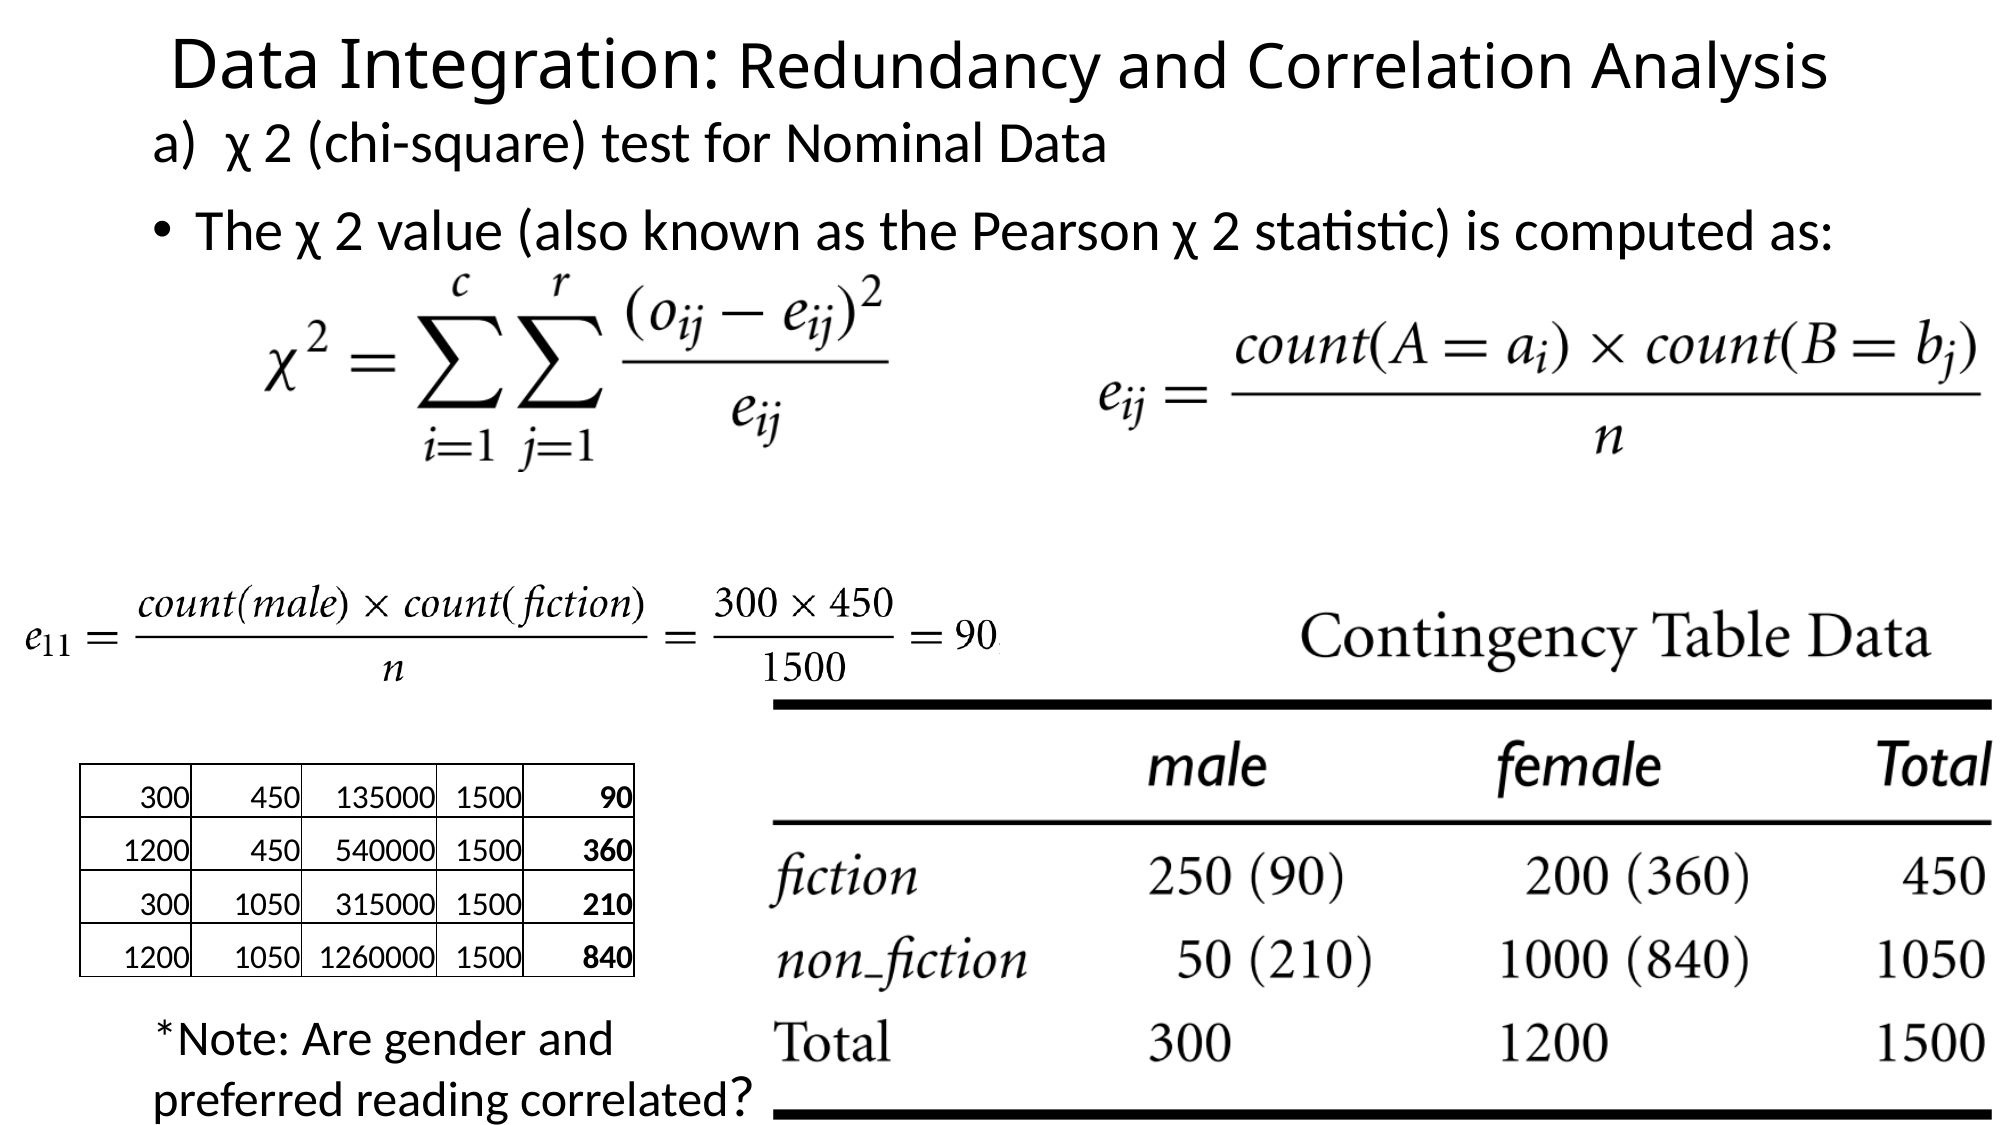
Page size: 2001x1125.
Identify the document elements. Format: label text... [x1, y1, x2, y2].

picture [13, 575, 1993, 1122]
table_cell 1050 [192, 871, 301, 922]
table_cell 1500 [437, 818, 522, 869]
table_cell 540000 [302, 818, 436, 869]
list χ 2 (chi-square) test for Nominal Data The χ 2 value (also known as the Pearson χ 2 statistic) is computed as: *Note: Are gender and preferred reading correlated? [137, 104, 1863, 607]
table_cell 1200 [81, 924, 190, 976]
picture [263, 262, 897, 472]
table_header 135000 [302, 765, 436, 816]
table_cell 300 [81, 871, 190, 922]
table_header 90 [524, 765, 633, 816]
table_cell 315000 [302, 871, 436, 922]
table_header 300 [81, 765, 190, 816]
picture [1086, 303, 1992, 461]
table_cell 450 [192, 818, 301, 869]
table_header 1500 [437, 765, 522, 816]
table_cell 210 [524, 871, 633, 922]
table_cell 360 [524, 818, 633, 869]
table_cell 1260000 [302, 924, 436, 976]
title Data Integration: Redundancy and Correlation Analysis [137, 5, 1863, 104]
list χ 2 (chi-square) test for Nominal Data The χ 2 value (also known as the Pearson χ 2 statistic) is computed as: *Note: Are gender and preferred reading correlated? [137, 684, 763, 1086]
table_cell 1500 [437, 924, 522, 976]
table_cell 1500 [437, 871, 522, 922]
table_header 450 [192, 765, 301, 816]
table_cell 1200 [81, 818, 190, 869]
table_cell 1050 [192, 924, 301, 976]
table_cell 840 [524, 924, 633, 976]
